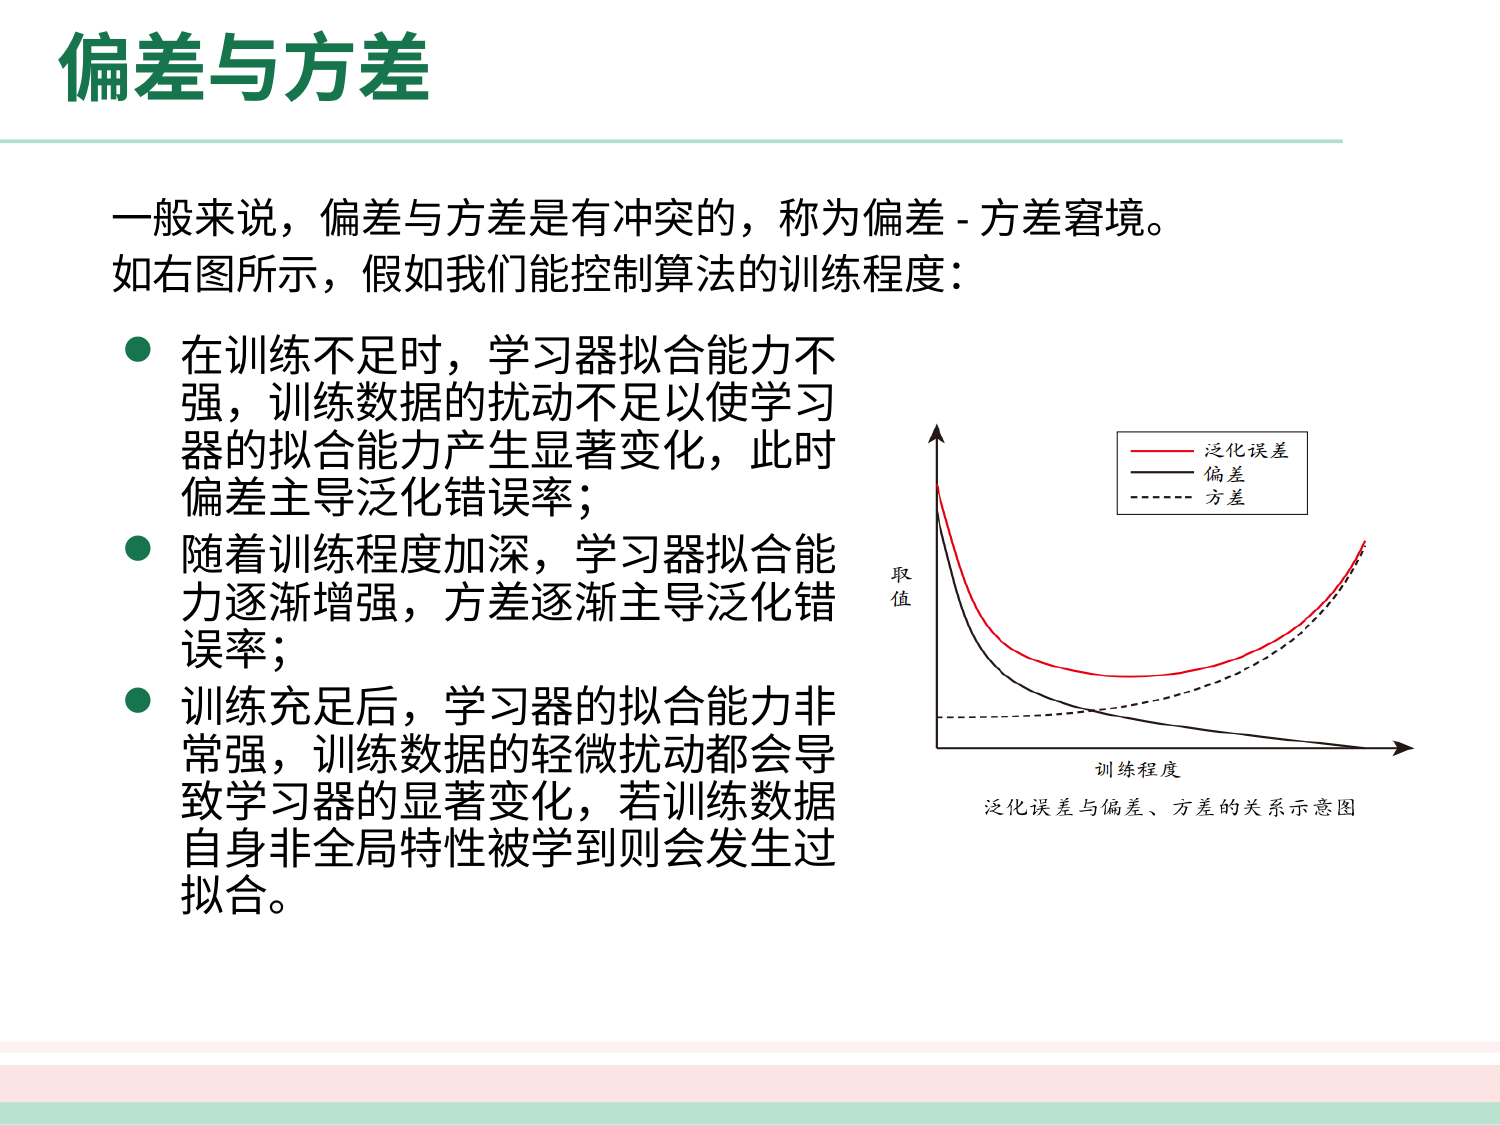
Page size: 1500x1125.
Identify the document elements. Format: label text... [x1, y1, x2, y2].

list 一般来说，偏差与方差是有冲突的，称为偏差-方差窘境。 如右图所示，假如我们能控制算法的训练程度： [42, 190, 1416, 387]
title 偏差与方差 [42, 7, 1337, 135]
text_box 在训练不足时，学习器拟合能力不强，训练数据的扰动不足以使学习器的拟合能力产生显著变化，此时偏差主导泛化错误率； 随着训练程度加深，学习器拟合能力逐渐增强，方差逐渐主导泛化错误率； 训练充足后，学习器的拟合能力非常强，训练数据的轻微扰动都会导致学习器的显著变化，若训练数据自身非全局特性被学到则会发生过拟合。 [53, 325, 858, 935]
picture [0, 0, 1500, 1125]
